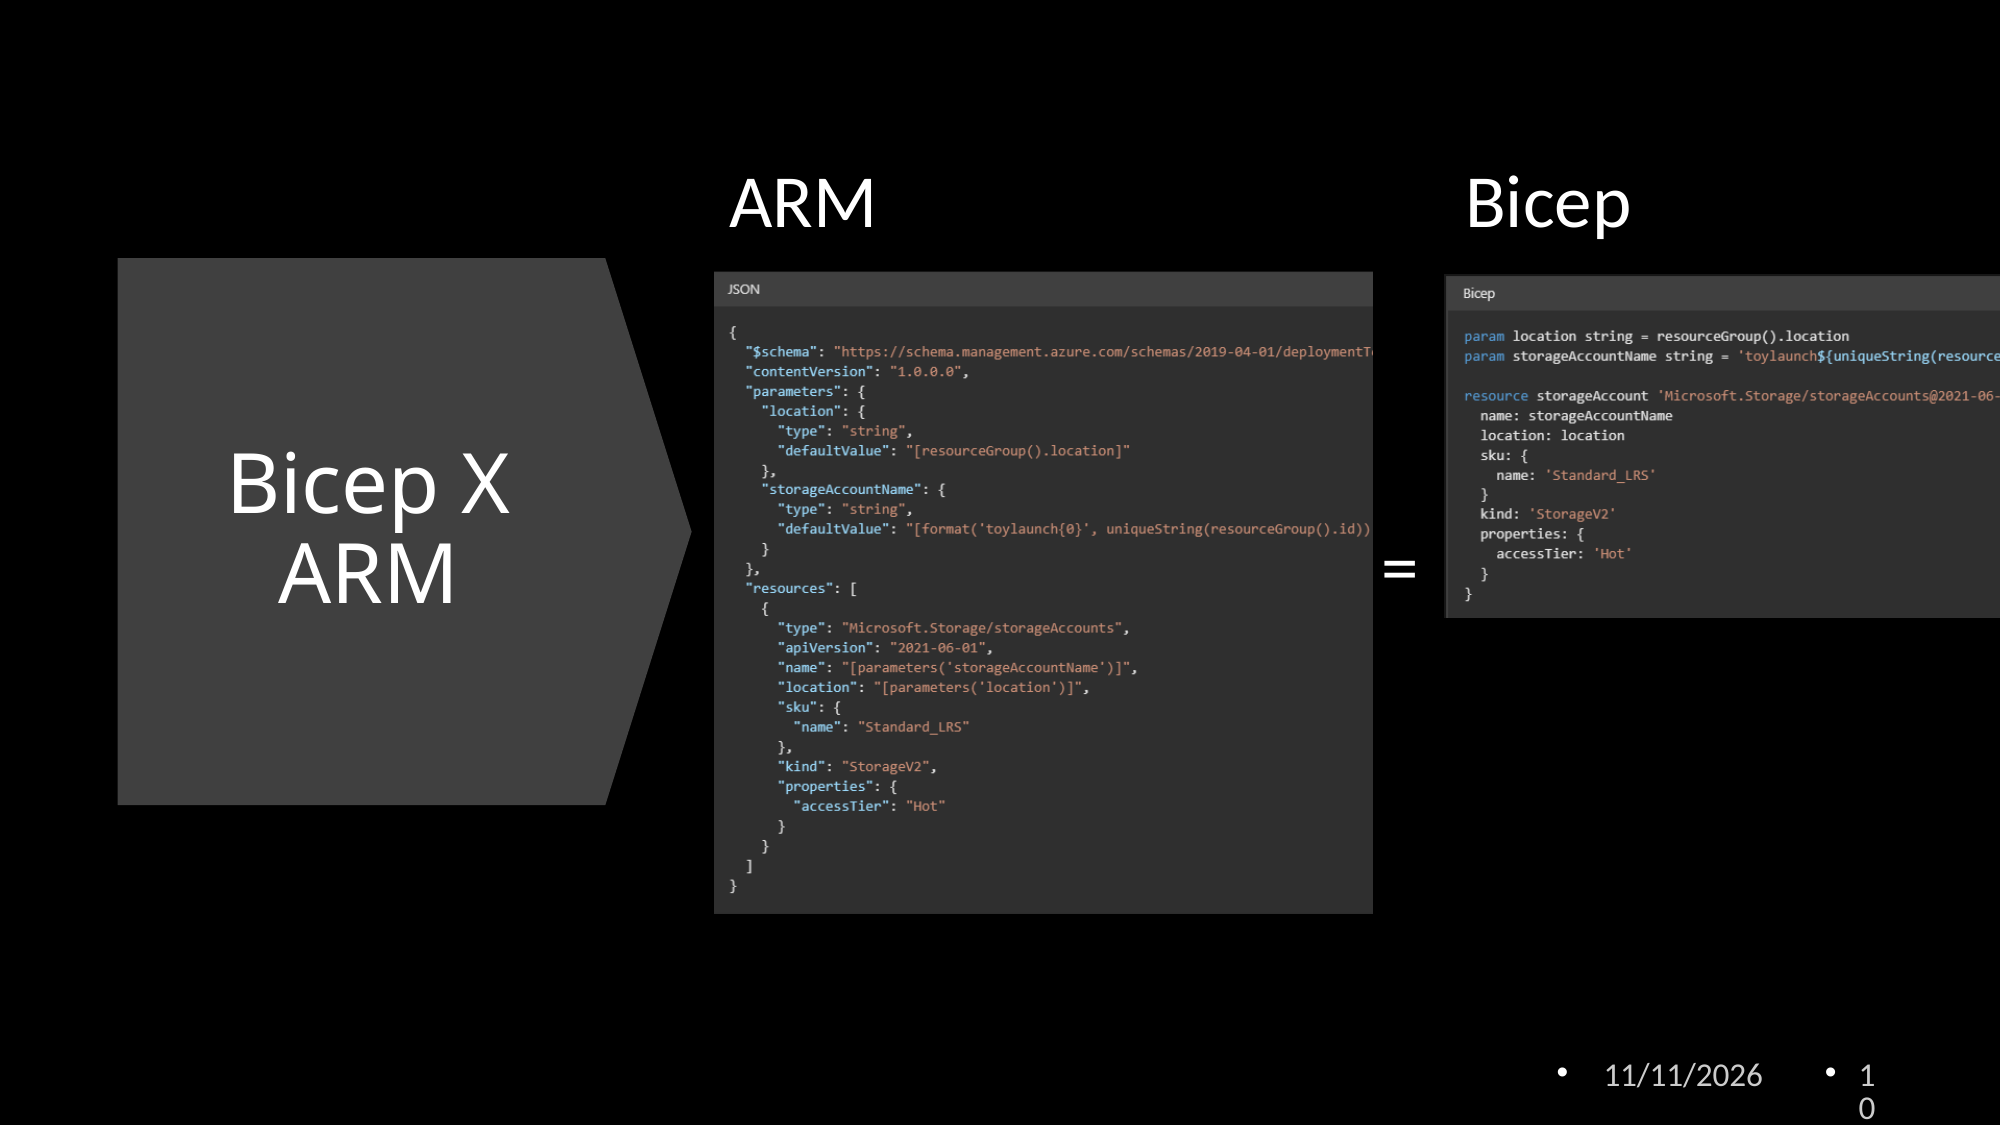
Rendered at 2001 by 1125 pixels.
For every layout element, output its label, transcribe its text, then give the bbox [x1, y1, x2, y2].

text_box = [1373, 511, 1433, 617]
slide_number 10 [1810, 1042, 1895, 1103]
picture [1444, 274, 2000, 618]
text_box [116, 257, 693, 807]
picture [714, 270, 1373, 914]
title Bicep X ARM [117, 322, 619, 741]
text_box Bicep [1450, 145, 1942, 251]
text_box ARM [714, 145, 983, 251]
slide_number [1450, 1042, 1779, 1103]
